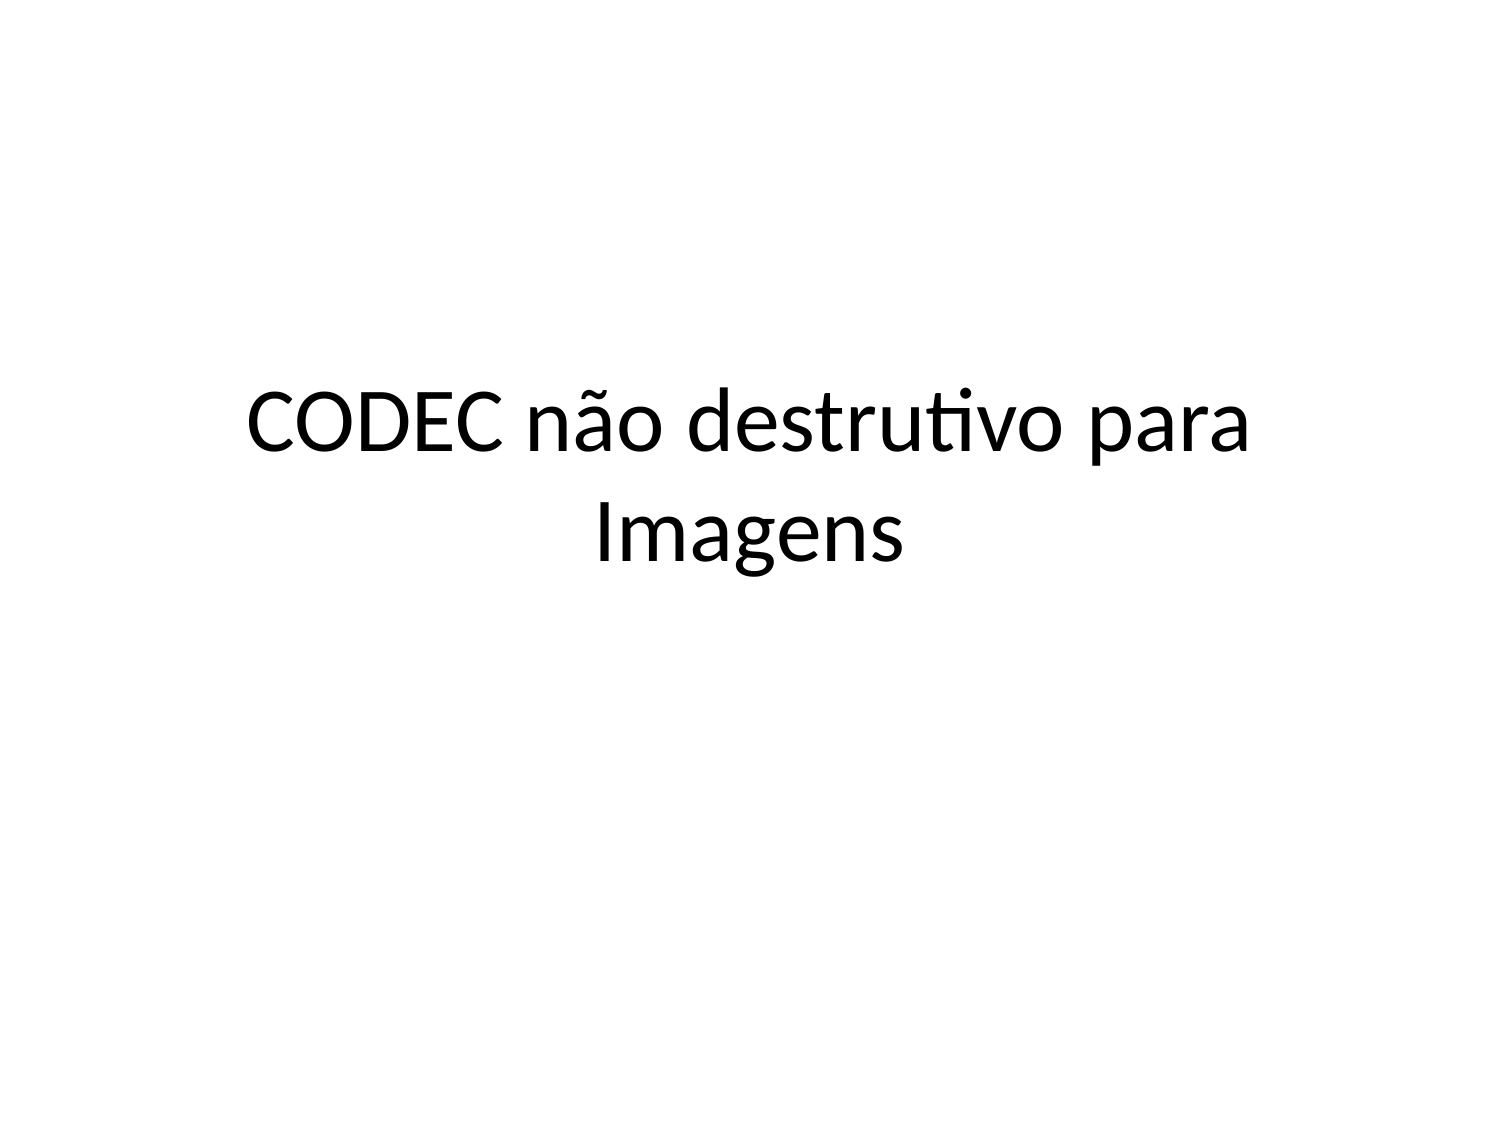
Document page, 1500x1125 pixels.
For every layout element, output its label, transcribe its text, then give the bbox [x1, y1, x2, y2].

title CODEC não destrutivo para Imagens [112, 349, 1388, 591]
